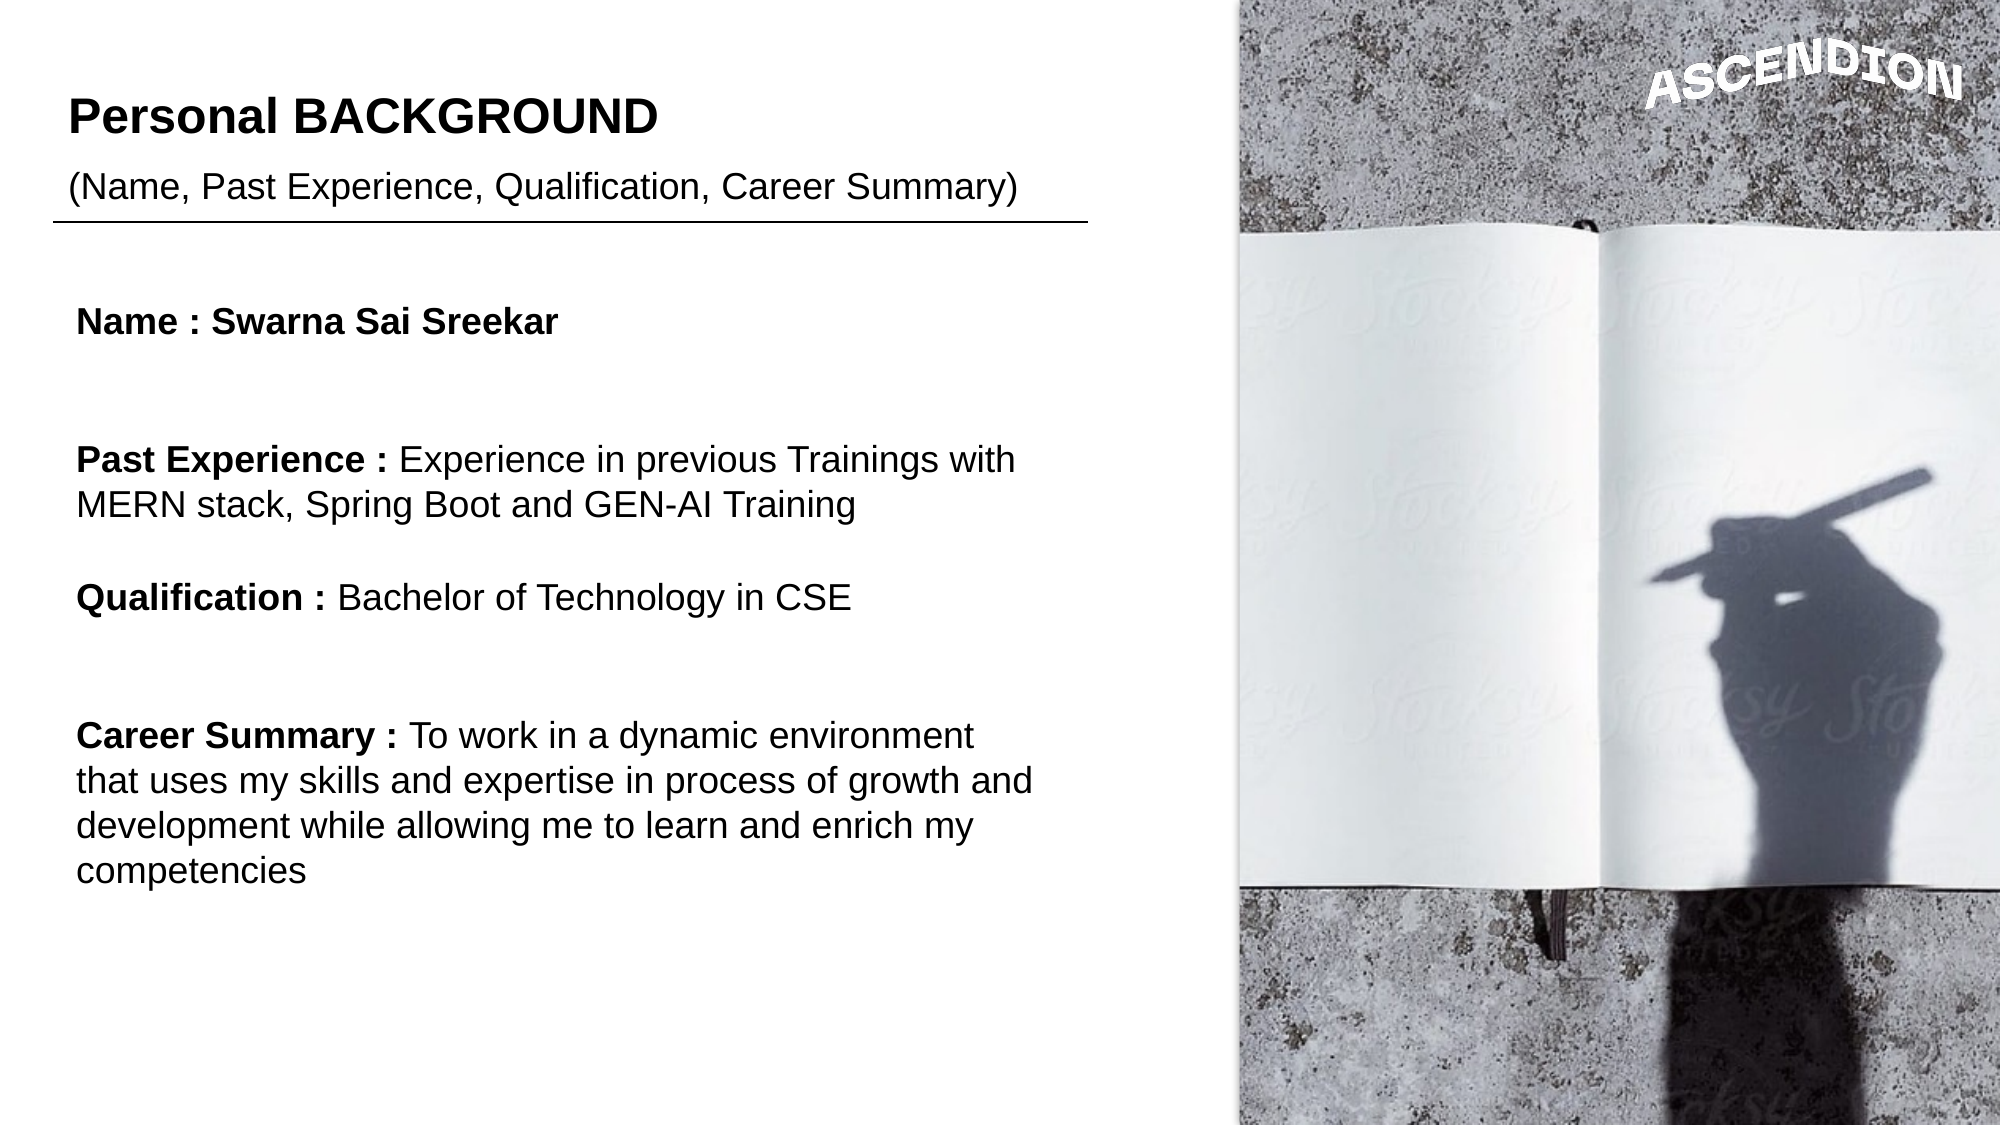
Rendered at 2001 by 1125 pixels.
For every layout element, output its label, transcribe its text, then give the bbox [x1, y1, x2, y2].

text_box Name : Swarna Sai Sreekar [61, 289, 1058, 350]
picture [1239, 0, 2000, 1125]
text_box Career Summary : To work in a dynamic environment that uses my skills and expertise in process of growth and development while allowing me to learn and enrich my competencies [61, 703, 1058, 899]
text_box Personal BACKGROUND [53, 76, 854, 152]
text_box (Name, Past Experience, Qualification, Career Summary) [53, 154, 1233, 215]
text_box Past Experience : Experience in previous Trainings with MERN stack, Spring Boot and GEN-AI Training [61, 427, 1123, 533]
text_box Qualification : Bachelor of Technology in CSE [61, 565, 1123, 626]
